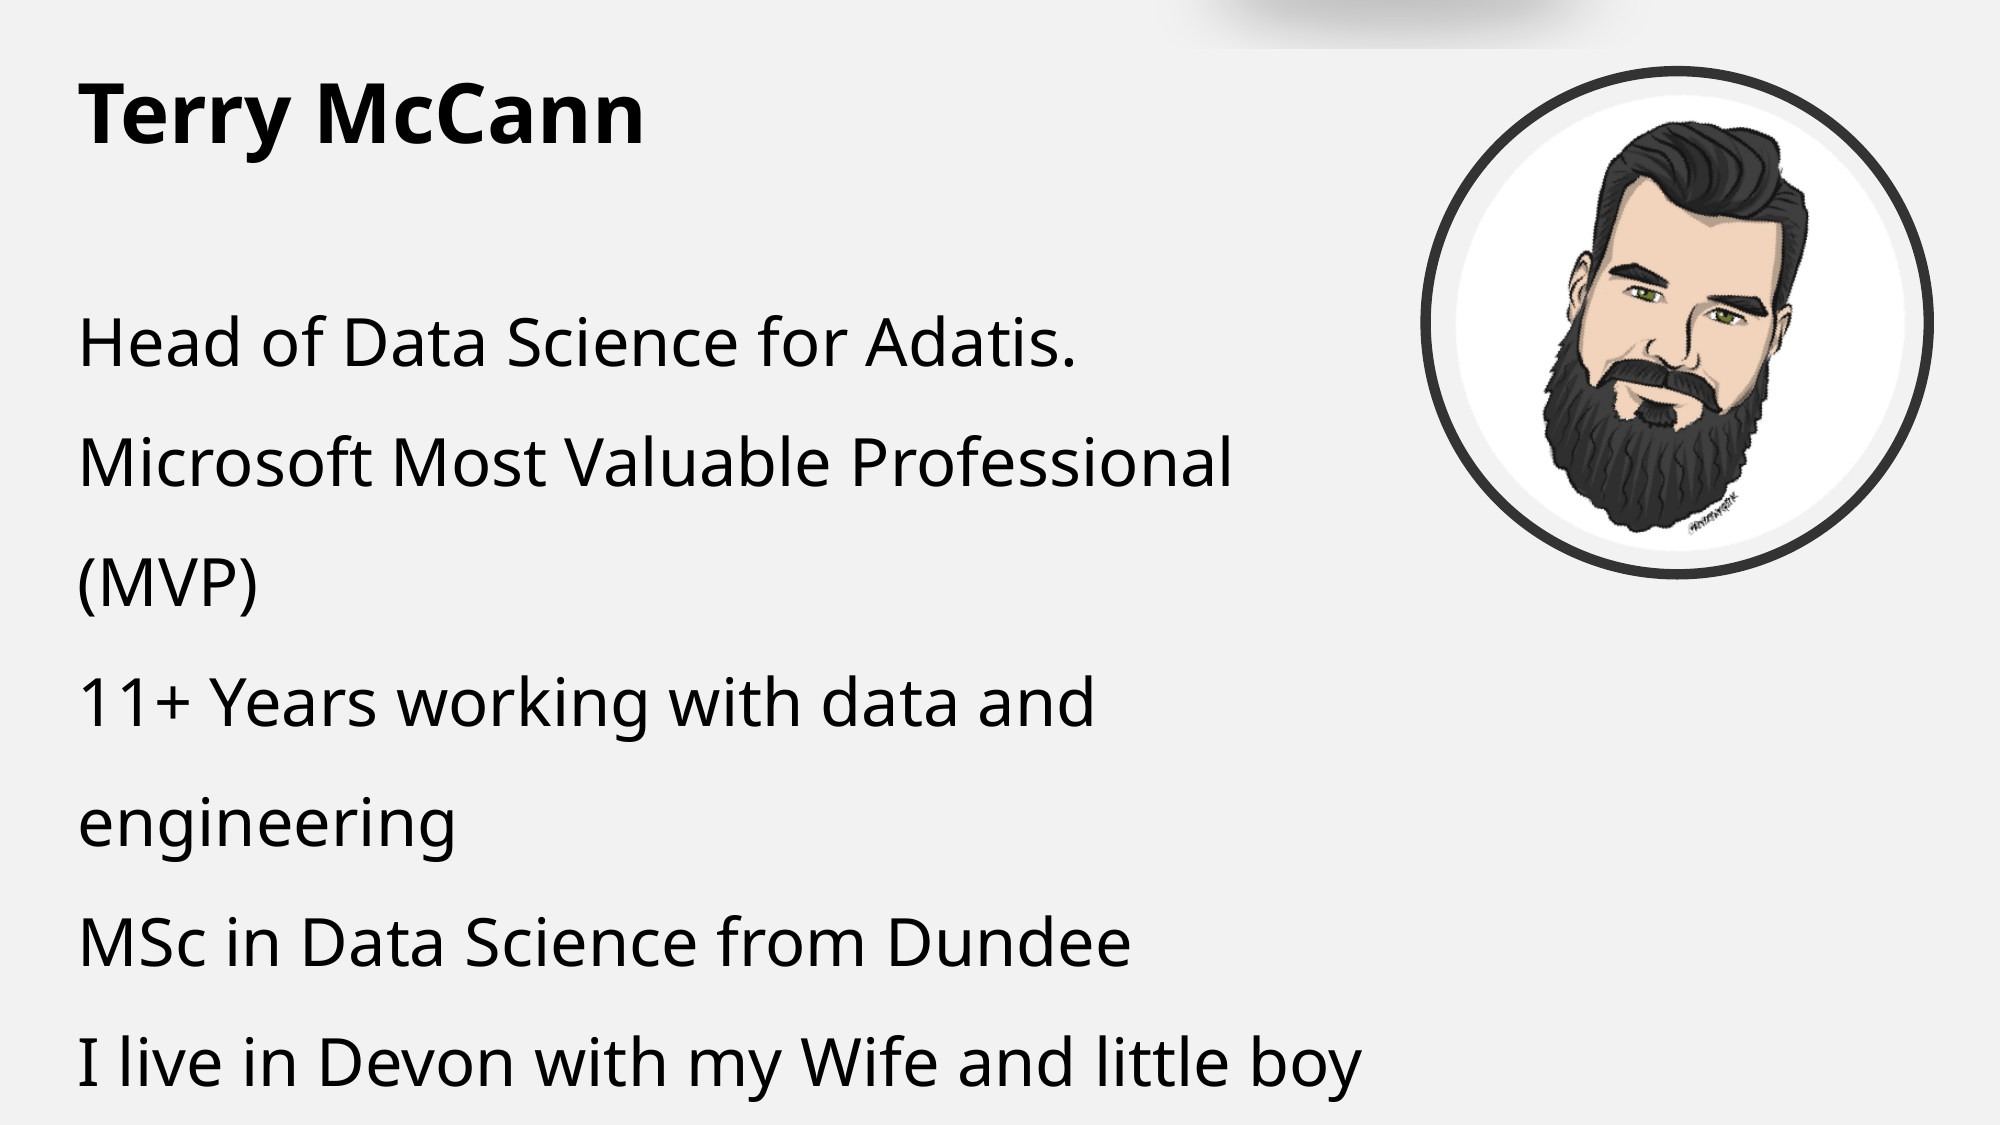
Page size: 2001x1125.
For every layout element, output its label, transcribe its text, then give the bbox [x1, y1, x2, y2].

text_box Terry McCann Head of Data Science for Adatis. Microsoft Most Valuable Professional (MVP) 11+ Years working with data and engineering MSc in Data Science from Dundee I live in Devon with my Wife and little boy Dusty I love board games. [63, 52, 1444, 1125]
picture [1425, 71, 1929, 575]
